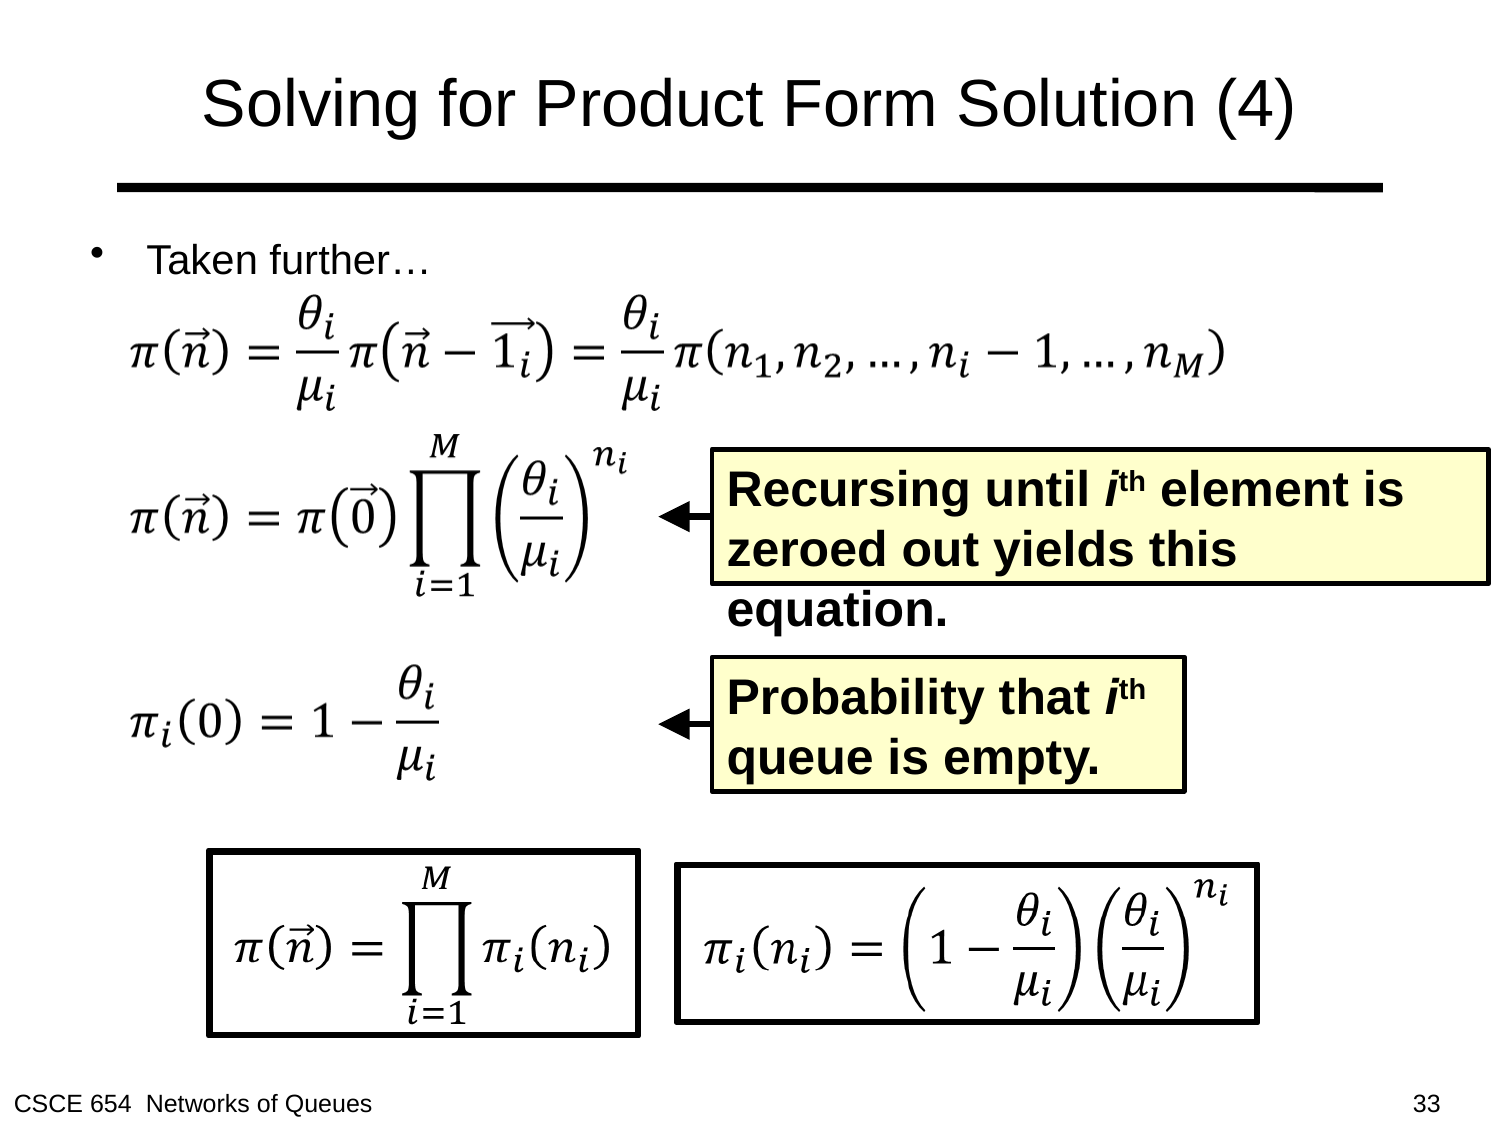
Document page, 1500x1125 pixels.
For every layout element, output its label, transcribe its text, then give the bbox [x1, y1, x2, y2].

title Solving for Product Form Solution (4) [75, 24, 1425, 175]
text_box [114, 280, 1386, 420]
text_box Probability that ith queue is empty. [711, 657, 1185, 792]
text_box [114, 420, 1386, 792]
text_box Recursing until ith element is zeroed out yields this equation. [711, 449, 1489, 584]
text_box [208, 849, 1259, 1037]
list Taken further… [75, 224, 1425, 1005]
